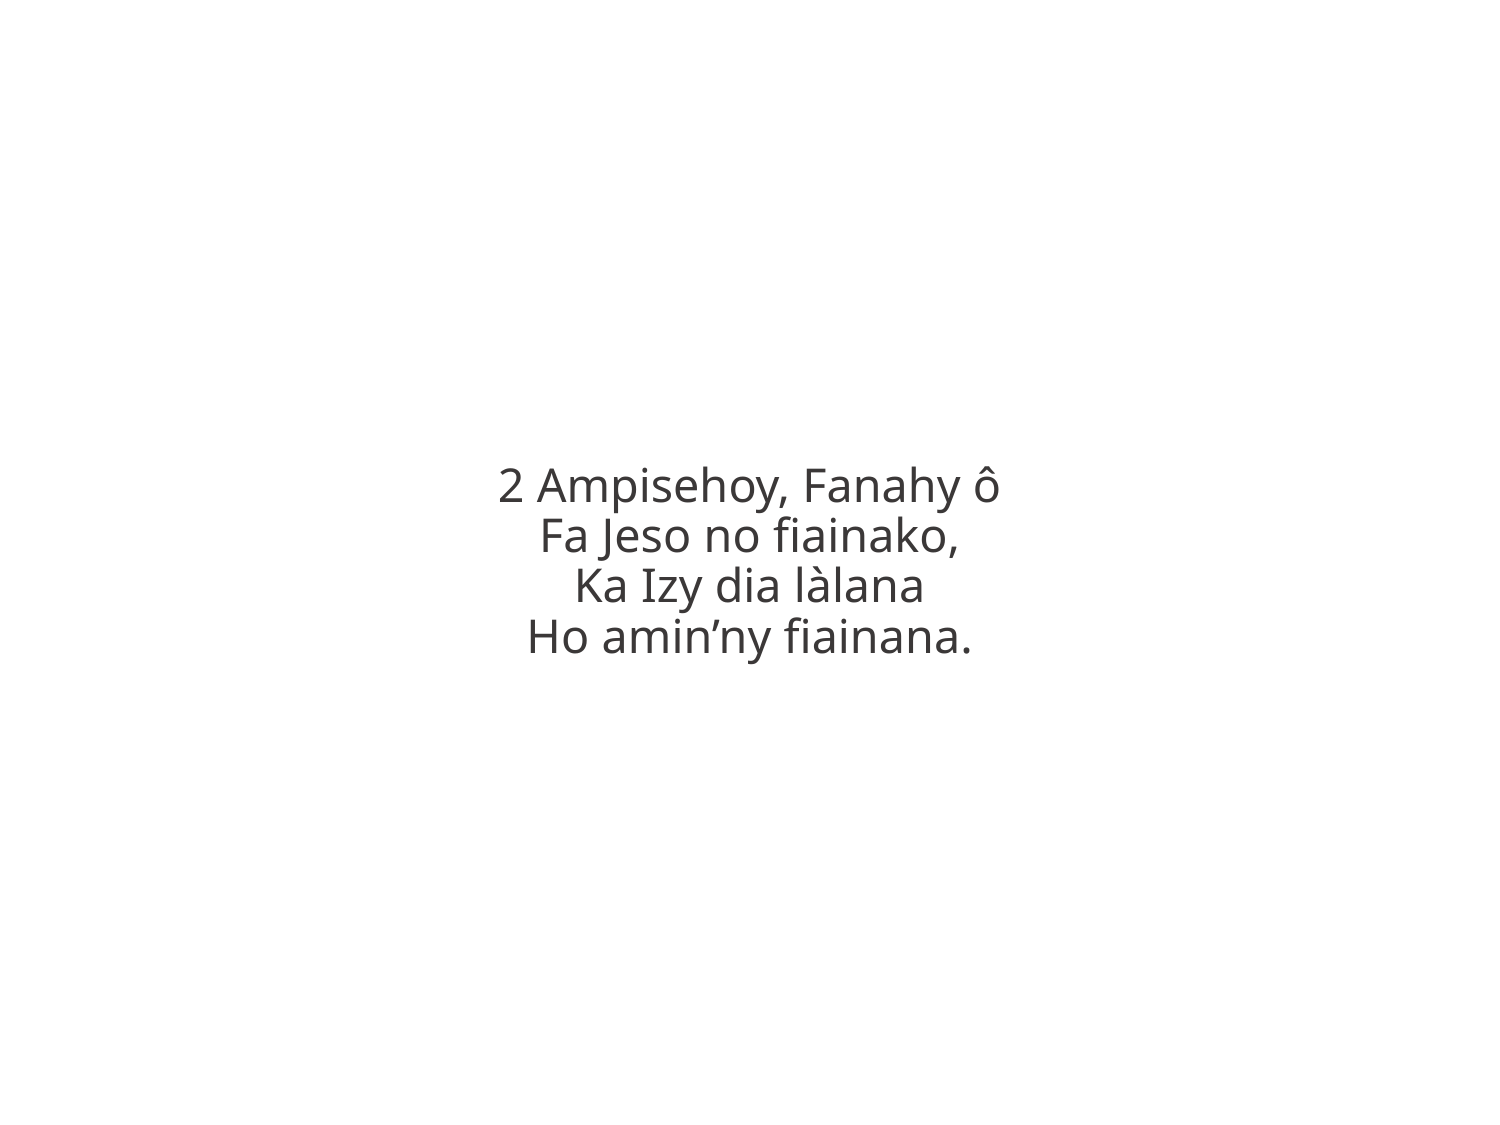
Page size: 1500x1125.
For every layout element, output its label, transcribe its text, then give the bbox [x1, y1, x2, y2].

title 2 Ampisehoy, Fanahy ô Fa Jeso no fiainako, Ka Izy dia làlana Ho amin’ny fiainana. [103, 453, 1397, 672]
